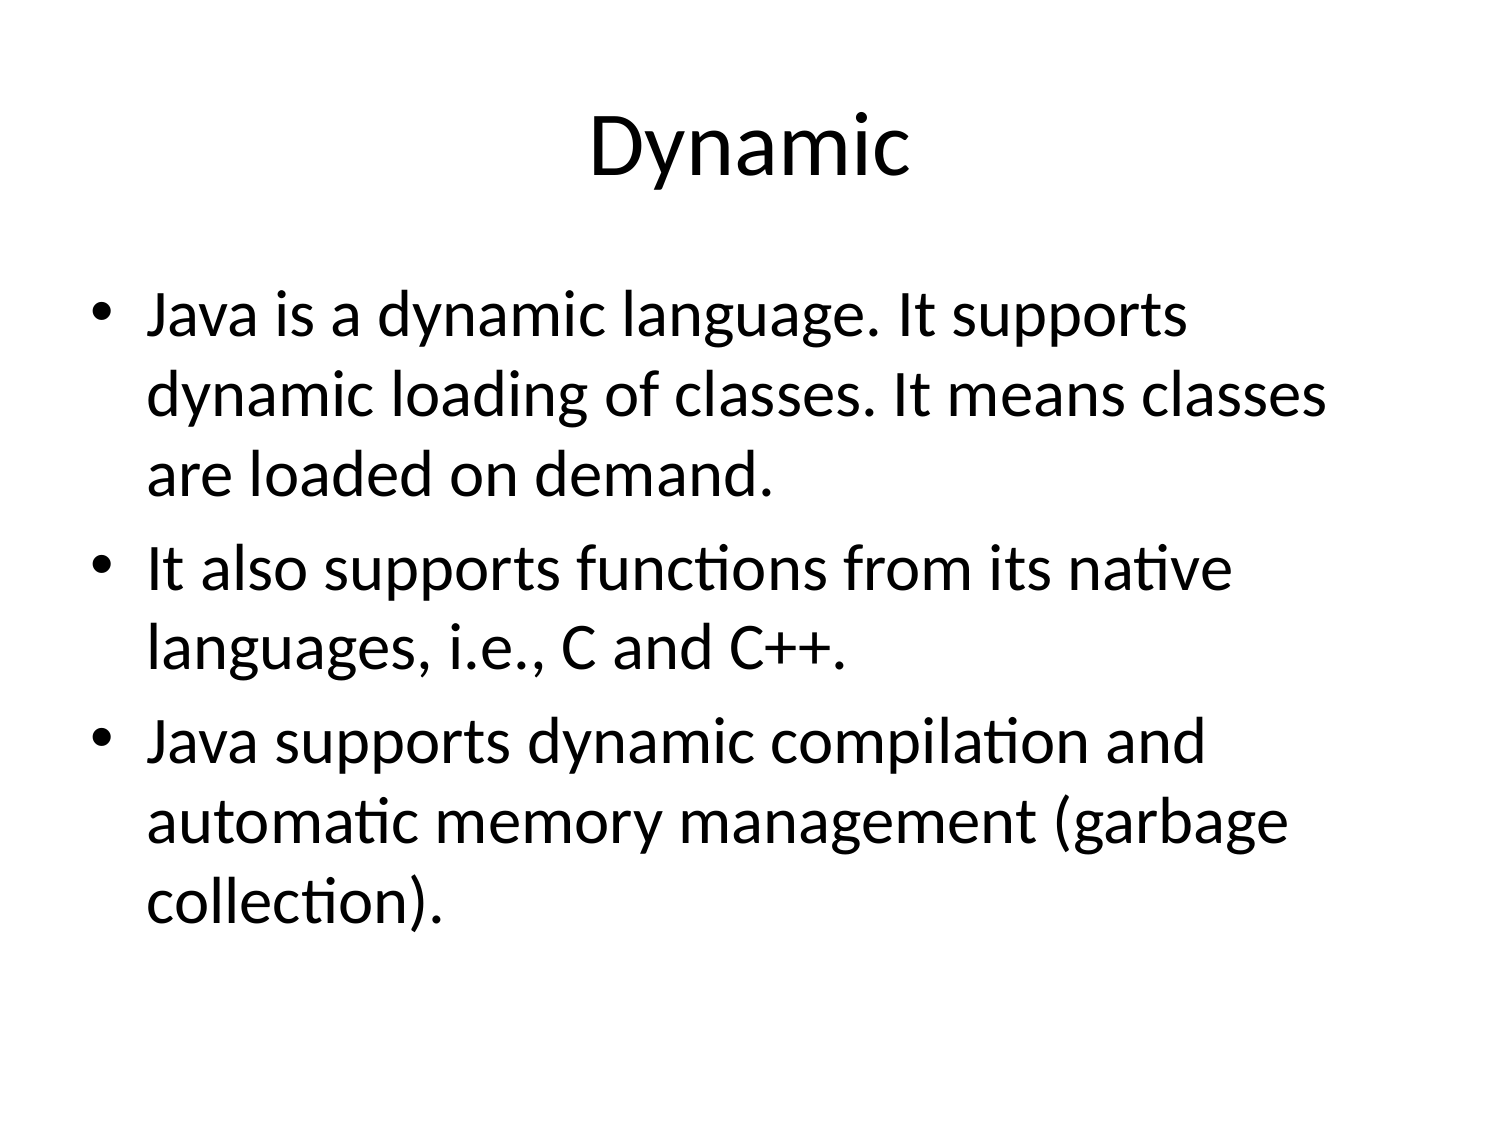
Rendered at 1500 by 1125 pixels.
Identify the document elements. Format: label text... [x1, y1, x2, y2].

list Java is a dynamic language. It supports dynamic loading of classes. It means classes are loaded on demand. It also supports functions from its native languages, i.e., C and C++. Java supports dynamic compilation and automatic memory management (garbage collection). [75, 262, 1425, 1005]
title Dynamic [75, 45, 1425, 233]
